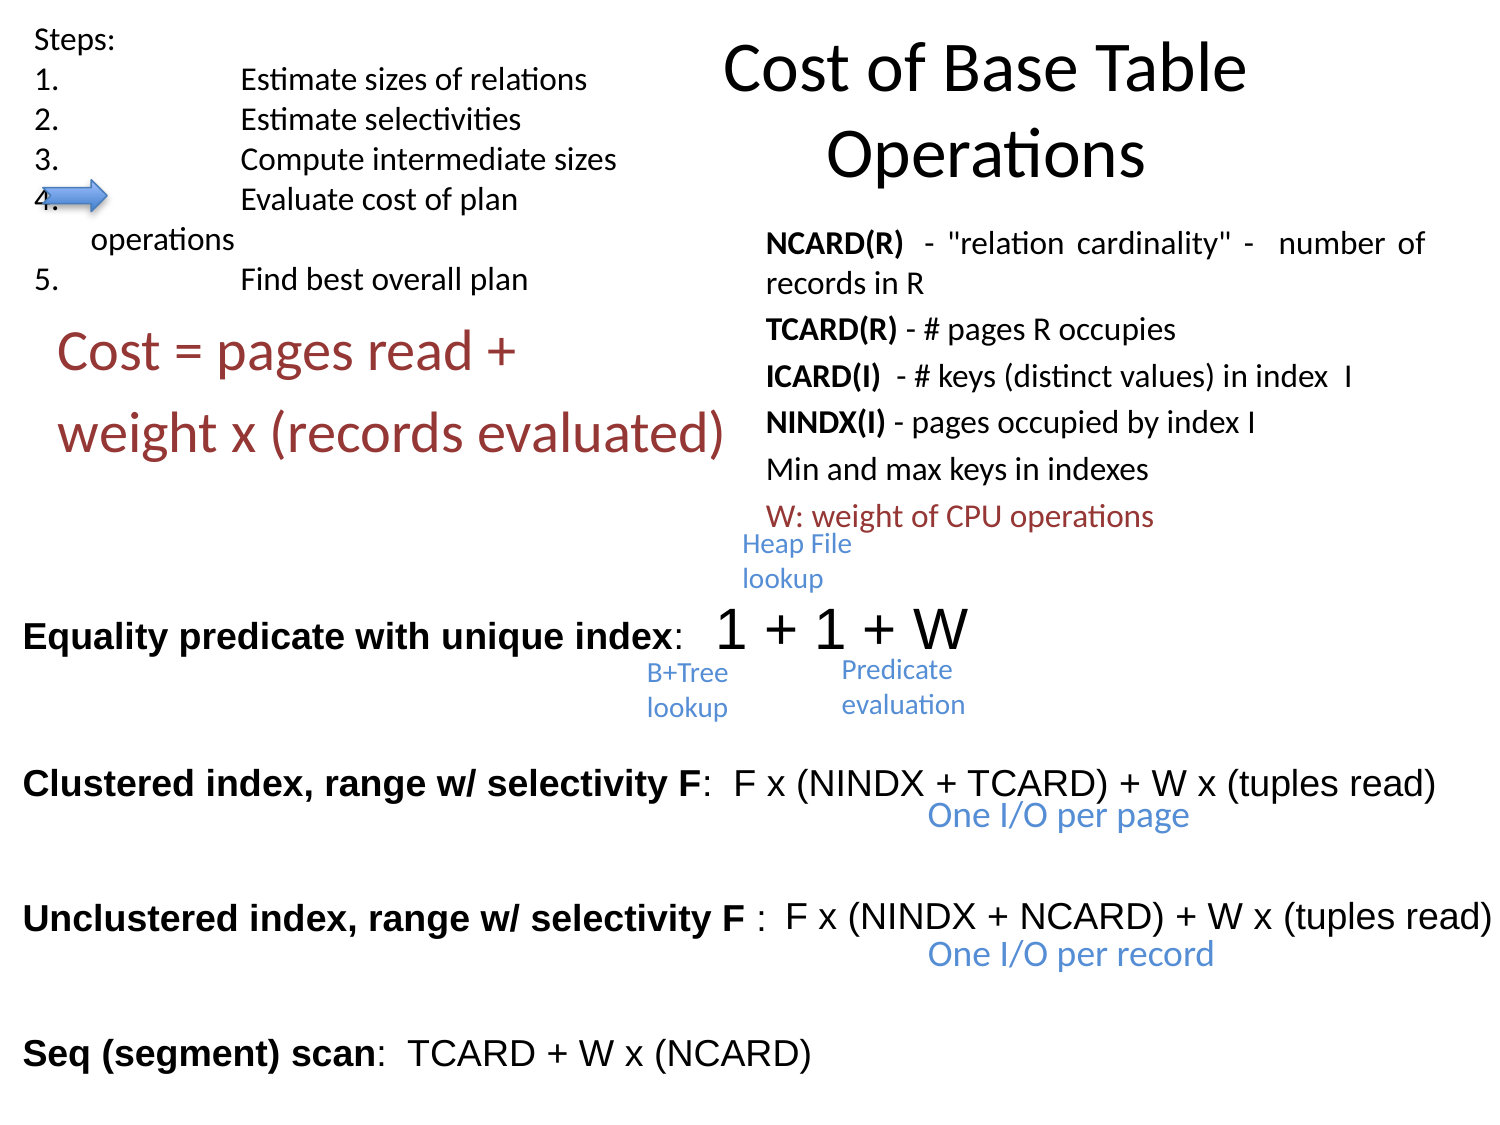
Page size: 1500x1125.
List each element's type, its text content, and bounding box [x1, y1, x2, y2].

text_box One I/O per record [913, 945, 1231, 982]
text_box F x (NINDX + NCARD) + W x (tuples read) [770, 884, 1500, 945]
text_box One I/O per page [912, 783, 1206, 843]
text_box Steps: Estimate sizes of relations Estimate selectivities Compute intermediate sizes Evaluate cost of plan operations Find best overall plan [19, 9, 646, 305]
text_box NCARD(R) - "relation cardinality" - number of records in R TCARD(R) - # pages R occupies ICARD(I) - # keys (distinct values) in index I NINDX(I) - pages occupied by index I Min and max keys in indexes W: weight of CPU operations [675, 213, 1442, 542]
title Cost of Base Table Operations [646, 12, 1428, 200]
text_box Equality predicate with unique index: 1 + 1 + W [7, 583, 1390, 669]
text_box Predicate evaluation [826, 643, 1024, 728]
text_box Heap File lookup [727, 516, 880, 602]
text_box [42, 178, 108, 213]
text_box B+Tree lookup [632, 646, 747, 731]
text_box Clustered index, range w/ selectivity F: F x (NINDX + TCARD) + W x (tuples read) Unclustered index, range w/ selectivity F : Seq (segment) scan: TCARD + W x (NCARD) [7, 751, 1500, 1082]
list Cost = pages read + weight x (records evaluated) [42, 305, 727, 563]
